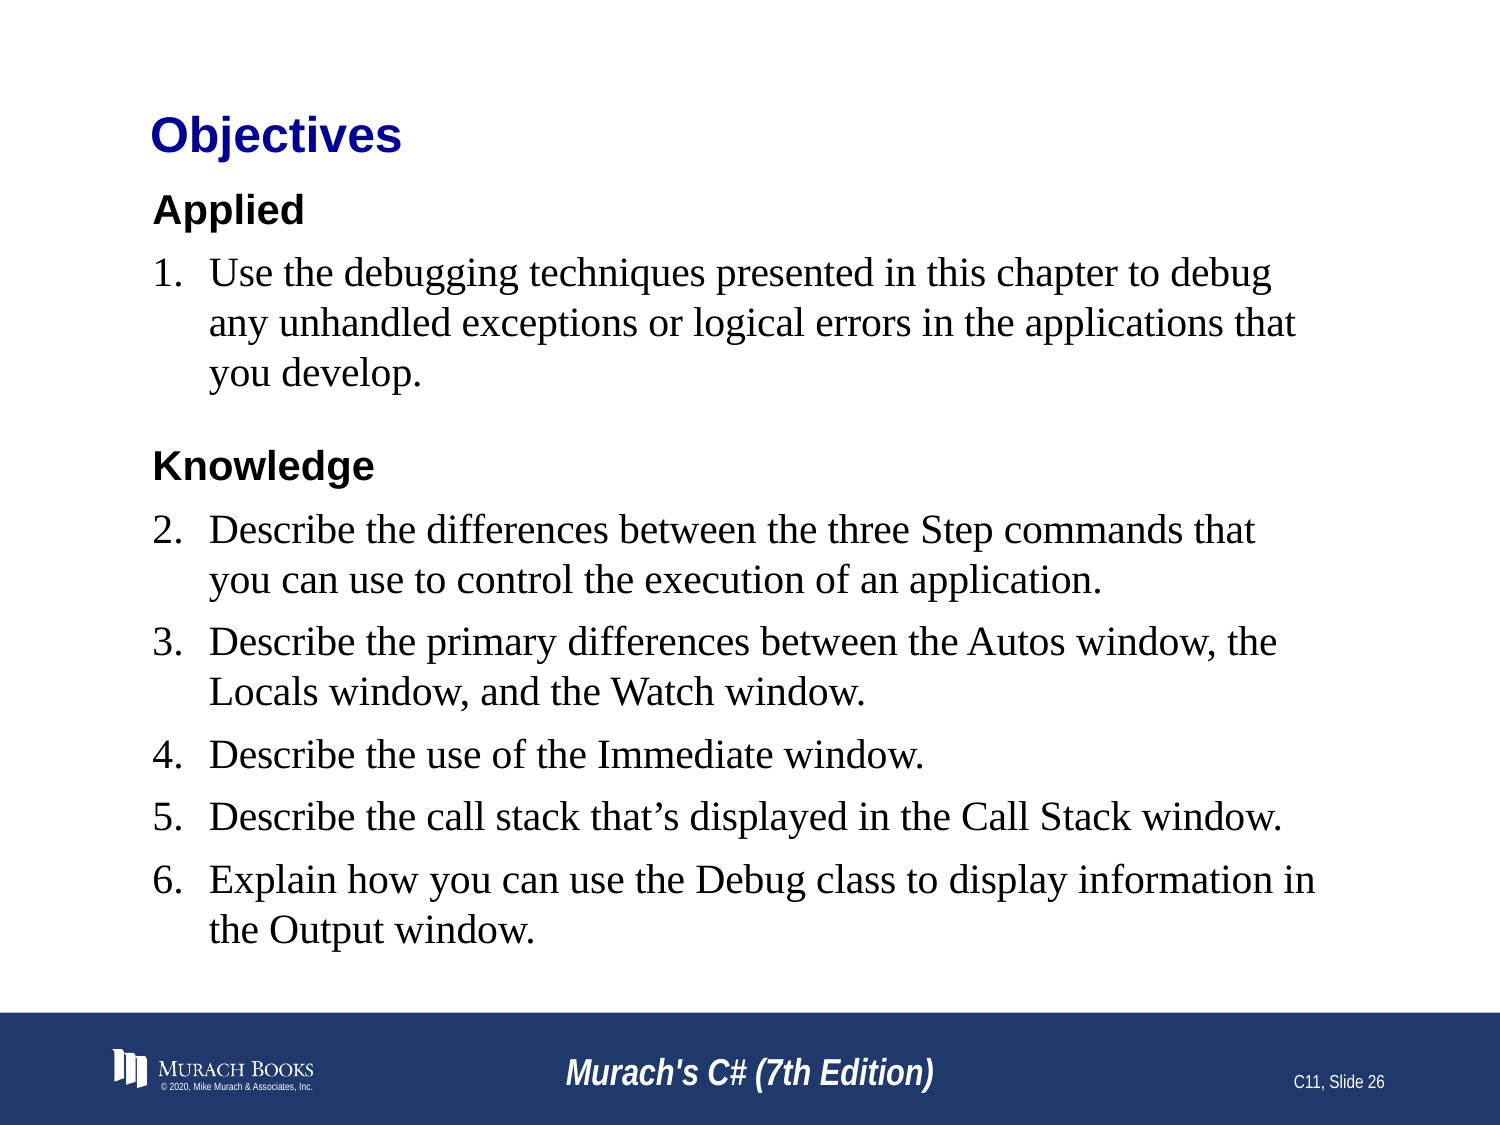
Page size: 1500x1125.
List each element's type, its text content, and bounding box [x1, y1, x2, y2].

slide_number Murach's C# (7th Edition) [463, 1025, 1050, 1100]
slide_number C11, Slide 26 [1087, 1025, 1400, 1100]
title Objectives [150, 102, 1350, 164]
list Applied Use the debugging techniques presented in this chapter to debug any unhandled exceptions or logical errors in the applications that you develop. Knowledge Describe the differences between the three Step commands that you can use to control the execution of an application. Describe the primary differences between the Autos window, the Locals window, and the Watch window. Describe the use of the Immediate window. Describe the call stack that’s displayed in the Call Stack window. Explain how you can use the Debug class to display information in the Output window. [137, 174, 1350, 975]
footer © 2020, Mike Murach & Associates, Inc. [12, 1025, 463, 1100]
